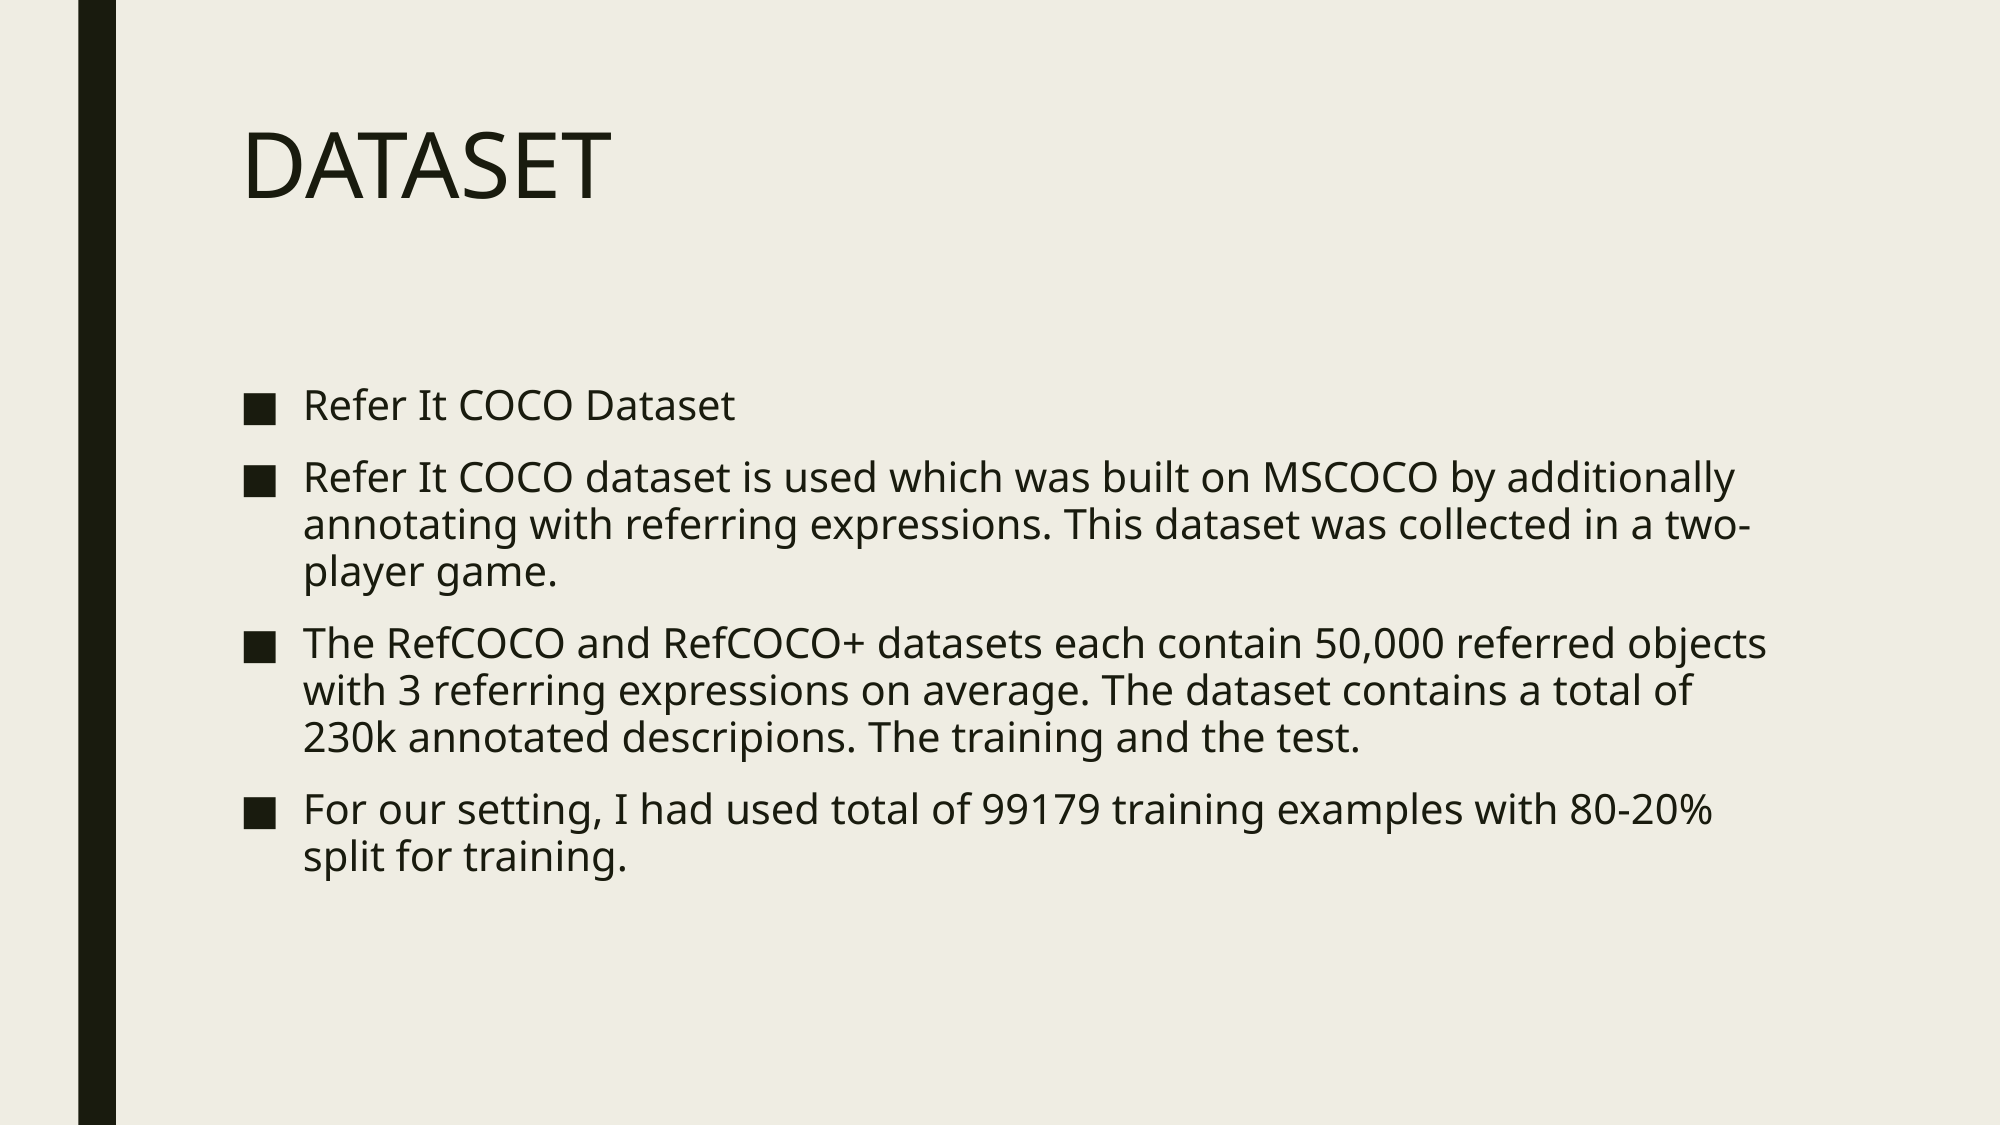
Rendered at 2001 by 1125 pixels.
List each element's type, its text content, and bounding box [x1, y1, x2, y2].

list Refer It COCO Dataset Refer It COCO dataset is used which was built on MSCOCO by additionally annotating with referring expressions. This dataset was collected in a two-player game. The RefCOCO and RefCOCO+ datasets each contain 50,000 referred objects with 3 referring expressions on average. The dataset contains a total of 230k annotated descripions. The training and the test. For our setting, I had used total of 99179 training examples with 80-20% split for training. [225, 375, 1800, 963]
title DATASET [225, 112, 1800, 357]
